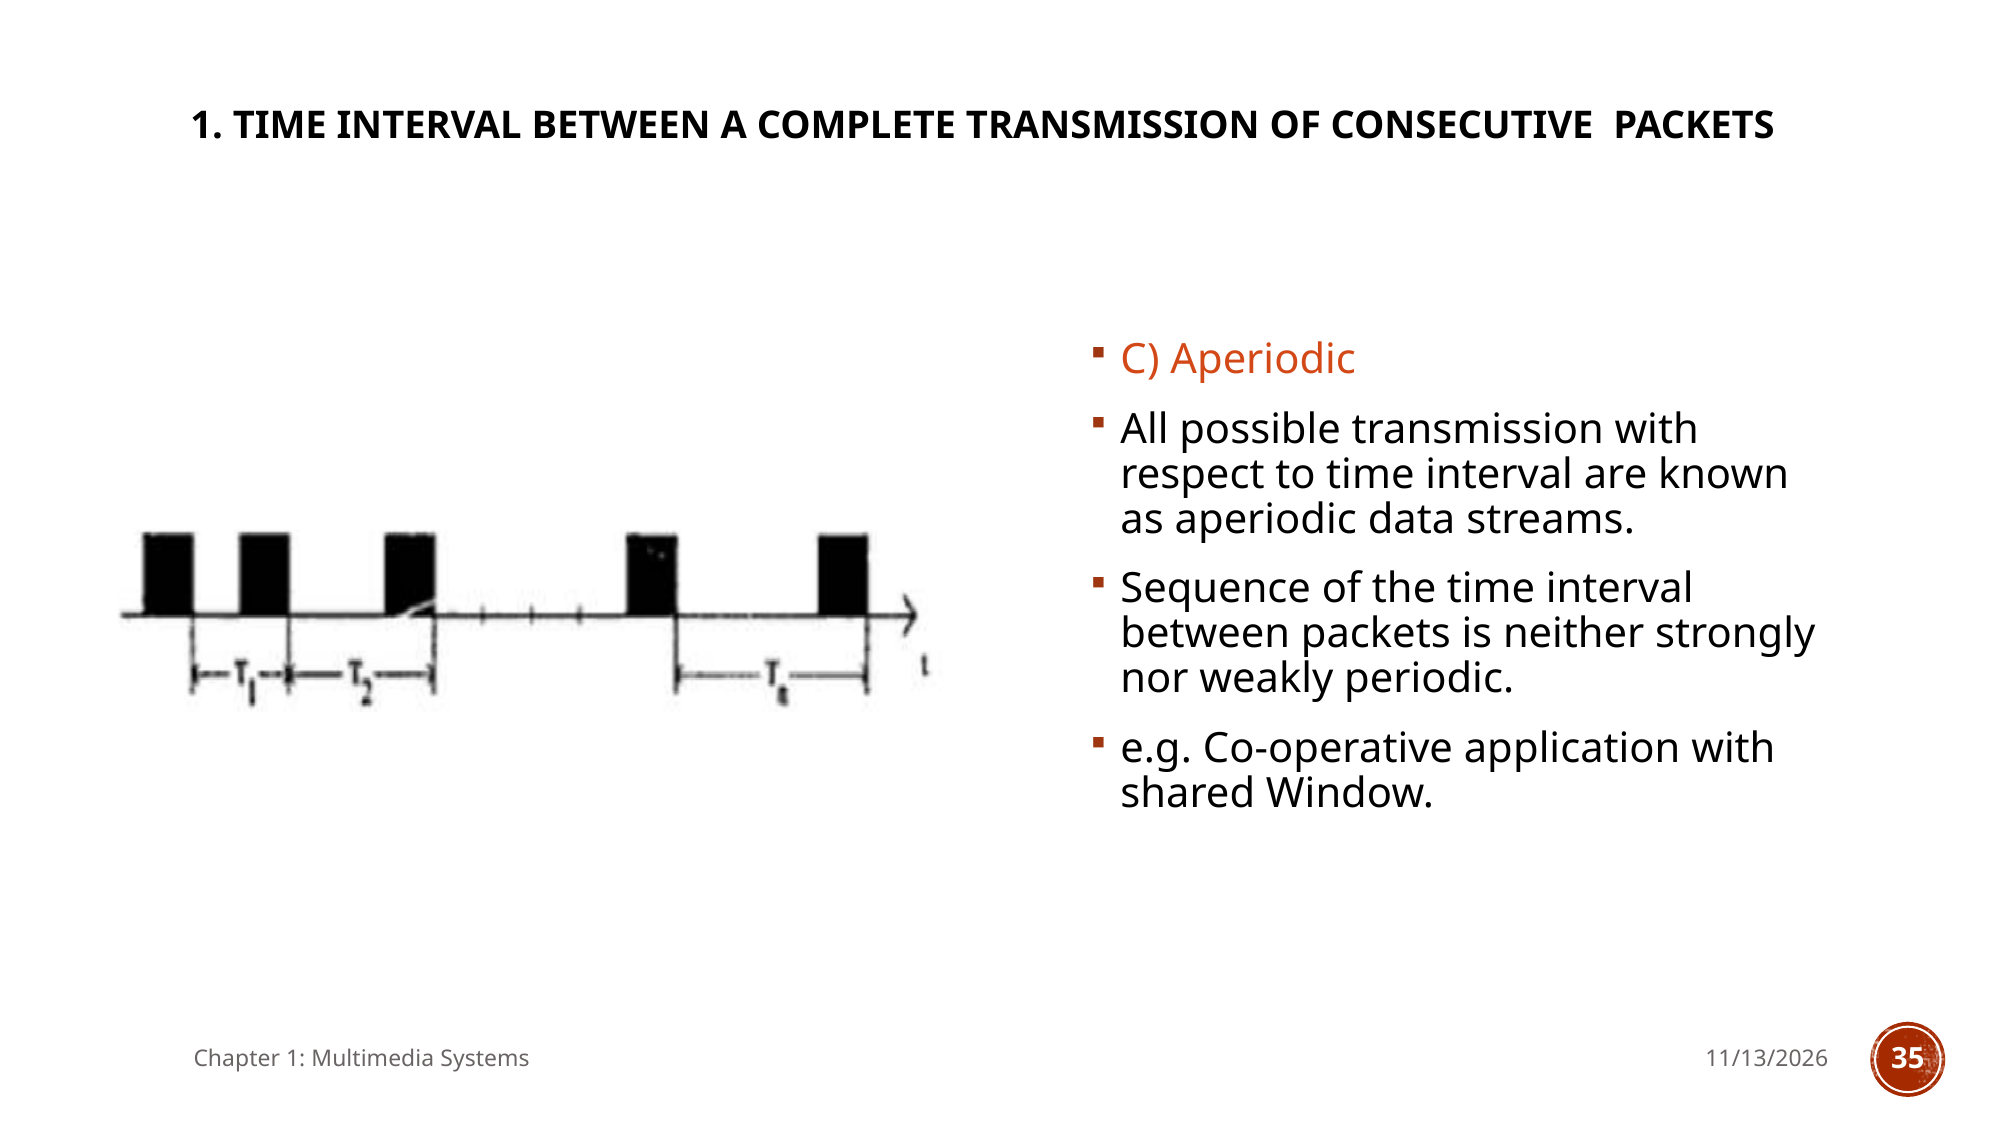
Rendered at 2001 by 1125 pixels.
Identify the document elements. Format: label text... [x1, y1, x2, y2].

title 1. Time interval between a Complete Transmission of Consecutive Packets [175, 79, 1826, 173]
footer Chapter 1: Multimedia Systems [178, 1028, 1217, 1089]
list C) Aperiodic All possible transmission with respect to time interval are known as aperiodic data streams. Sequence of the time interval between packets is neither strongly nor weakly periodic. e.g. Co-operative application with shared Window. [1075, 329, 1856, 983]
slide_number 34 [1855, 1028, 1961, 1089]
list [82, 520, 955, 728]
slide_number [1306, 1028, 1844, 1089]
